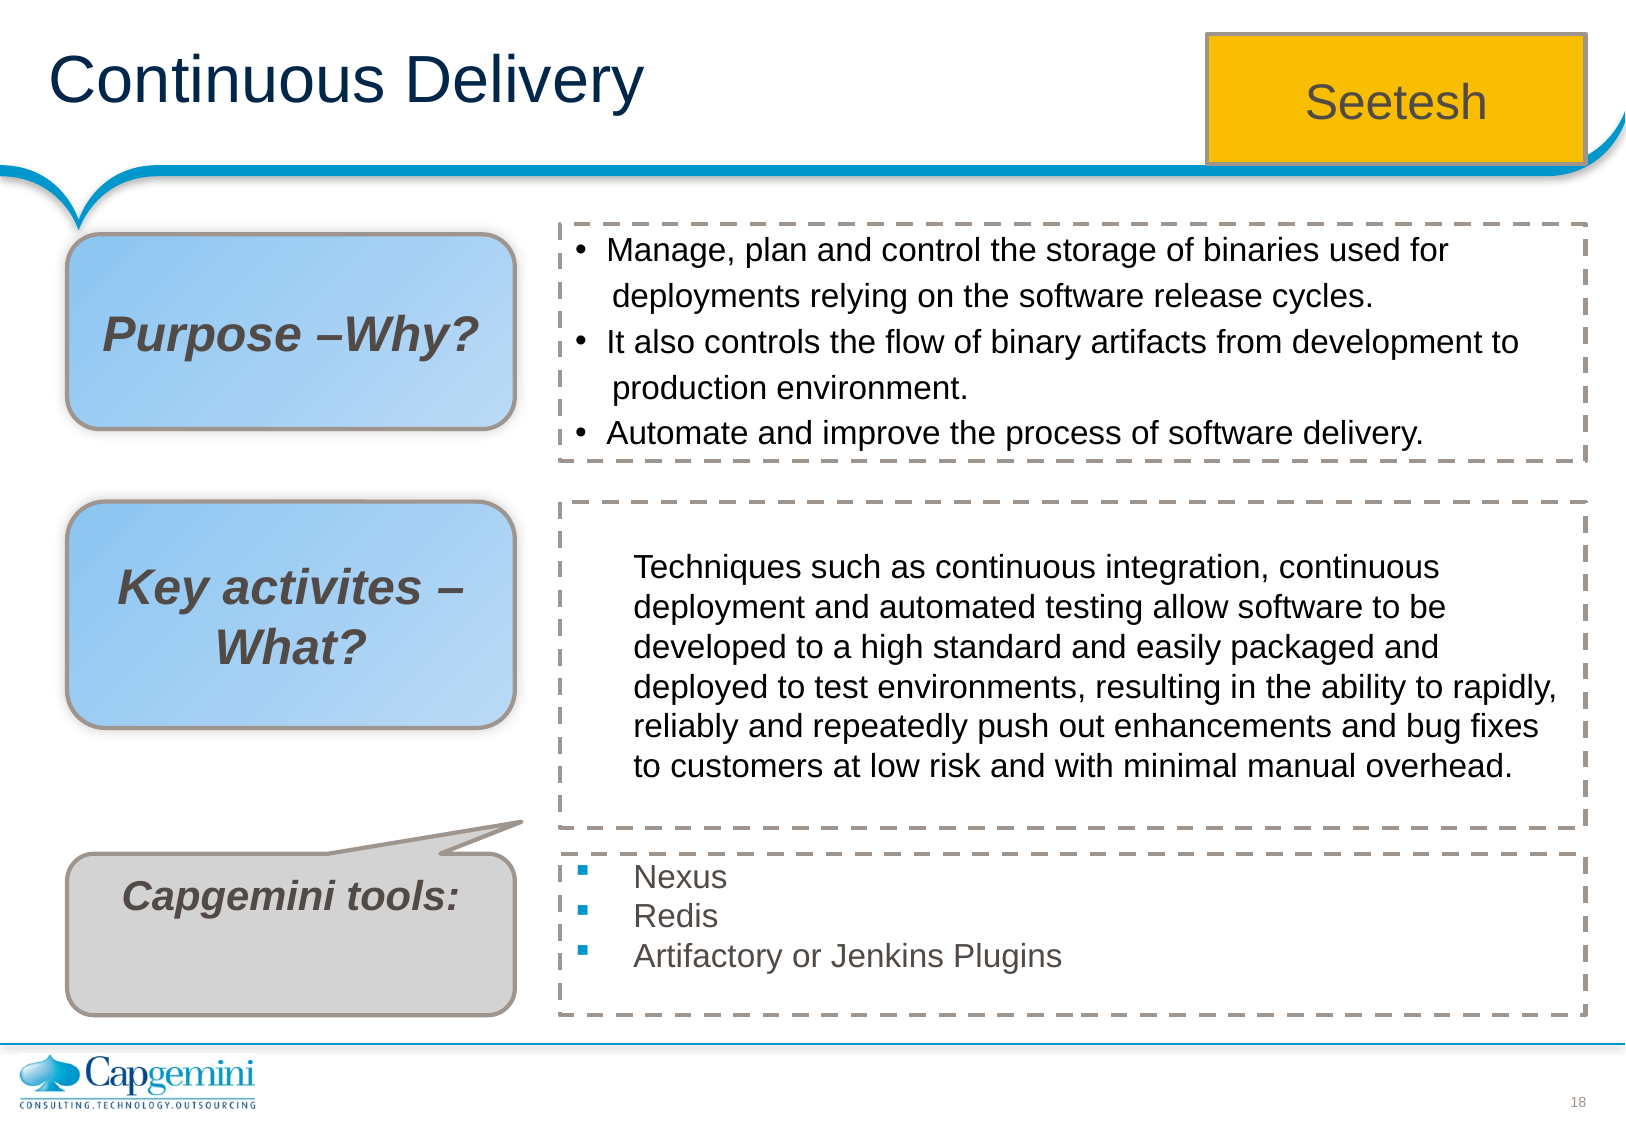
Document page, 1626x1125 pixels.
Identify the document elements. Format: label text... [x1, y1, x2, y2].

picture [19, 1053, 256, 1110]
text_box Purpose –Why? [64, 232, 517, 432]
text_box Capgemini tools: [64, 819, 524, 1018]
text_box Nexus Redis Artifactory or Jenkins Plugins [558, 852, 1588, 1017]
text_box Seetesh [1205, 32, 1588, 166]
text_box Manage, plan and control the storage of binaries used for deployments relying on the software release cycles. It also controls the flow of binary artifacts from development to production environment. Automate and improve the process of software delivery. [558, 222, 1588, 463]
text_box Key activites –What? [64, 499, 517, 731]
title Continuous Delivery [0, 0, 1625, 165]
text_box Techniques such as continuous integration, continuous deployment and automated testing allow software to be developed to a high standard and easily packaged and deployed to test environments, resulting in the ability to rapidly, reliably and repeatedly push out enhancements and bug fixes to customers at low risk and with minimal manual overhead. [558, 500, 1588, 830]
